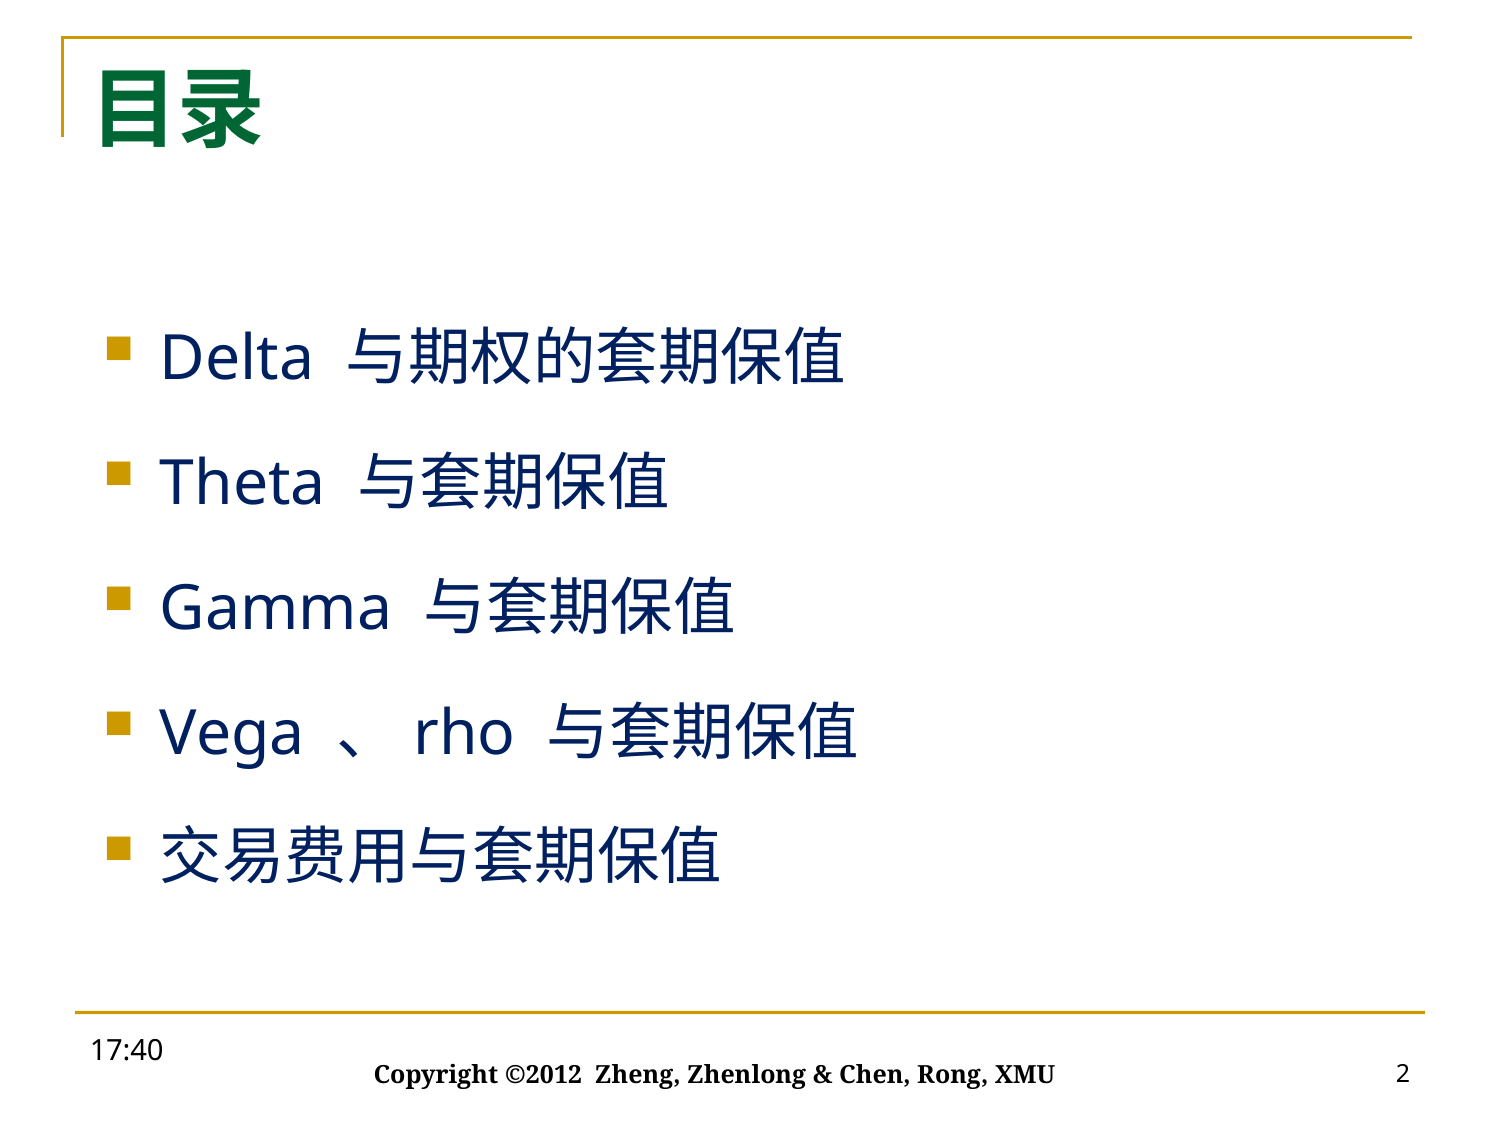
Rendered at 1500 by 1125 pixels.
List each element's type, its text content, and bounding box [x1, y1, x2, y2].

slide_number 2 [1074, 1023, 1426, 1100]
list Delta 与期权的套期保值 Theta 与套期保值 Gamma 与套期保值 Vega 、rho 与套期保值 交易费用与套期保值 [88, 184, 1439, 928]
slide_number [75, 1024, 269, 1100]
footer Copyright ©2012 Zheng, Zhenlong & Chen, Rong, XMU [269, 1024, 1161, 1101]
title 目录 [74, 45, 1426, 233]
